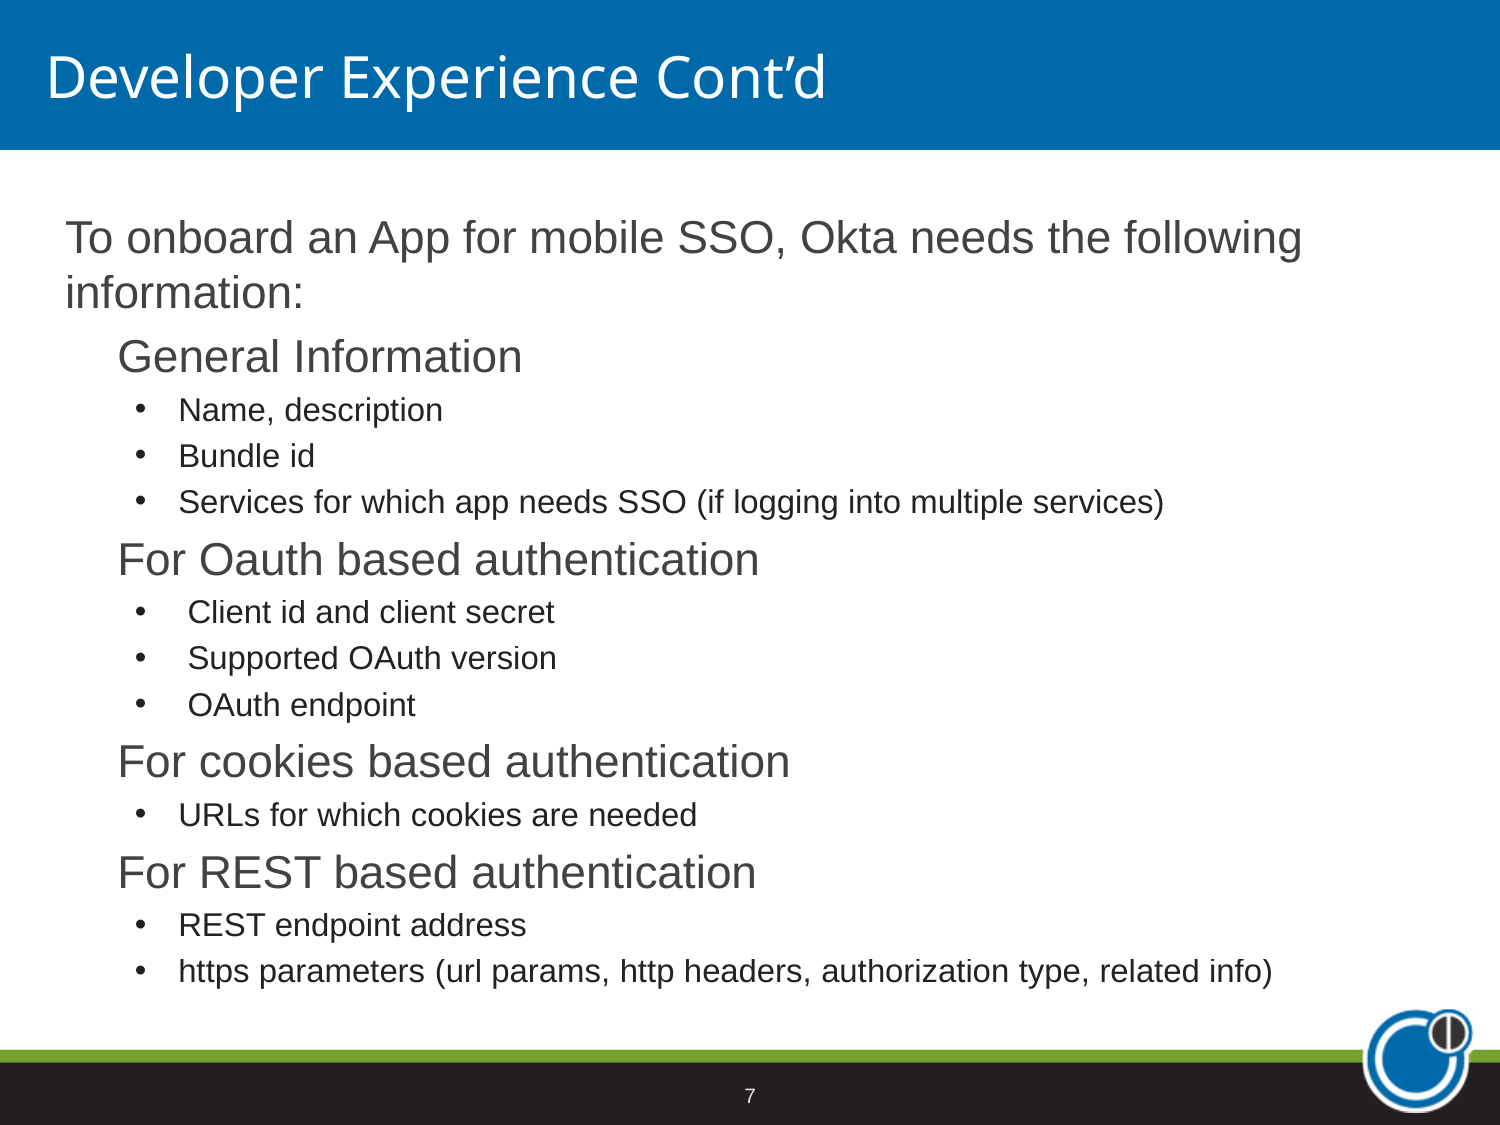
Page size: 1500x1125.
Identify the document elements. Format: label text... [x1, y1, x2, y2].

list To onboard an App for mobile SSO, Okta needs the following information: General Information Name, description Bundle id Services for which app needs SSO (if logging into multiple services) For Oauth based authentication Client id and client secret Supported OAuth version OAuth endpoint For cookies based authentication URLs for which cookies are needed For REST based authentication REST endpoint address https parameters (url params, http headers, authorization type, related info) [50, 200, 1450, 1005]
title Developer Experience Cont’d [0, 0, 1500, 150]
picture [1362, 1006, 1478, 1113]
slide_number 7 [575, 1065, 925, 1125]
